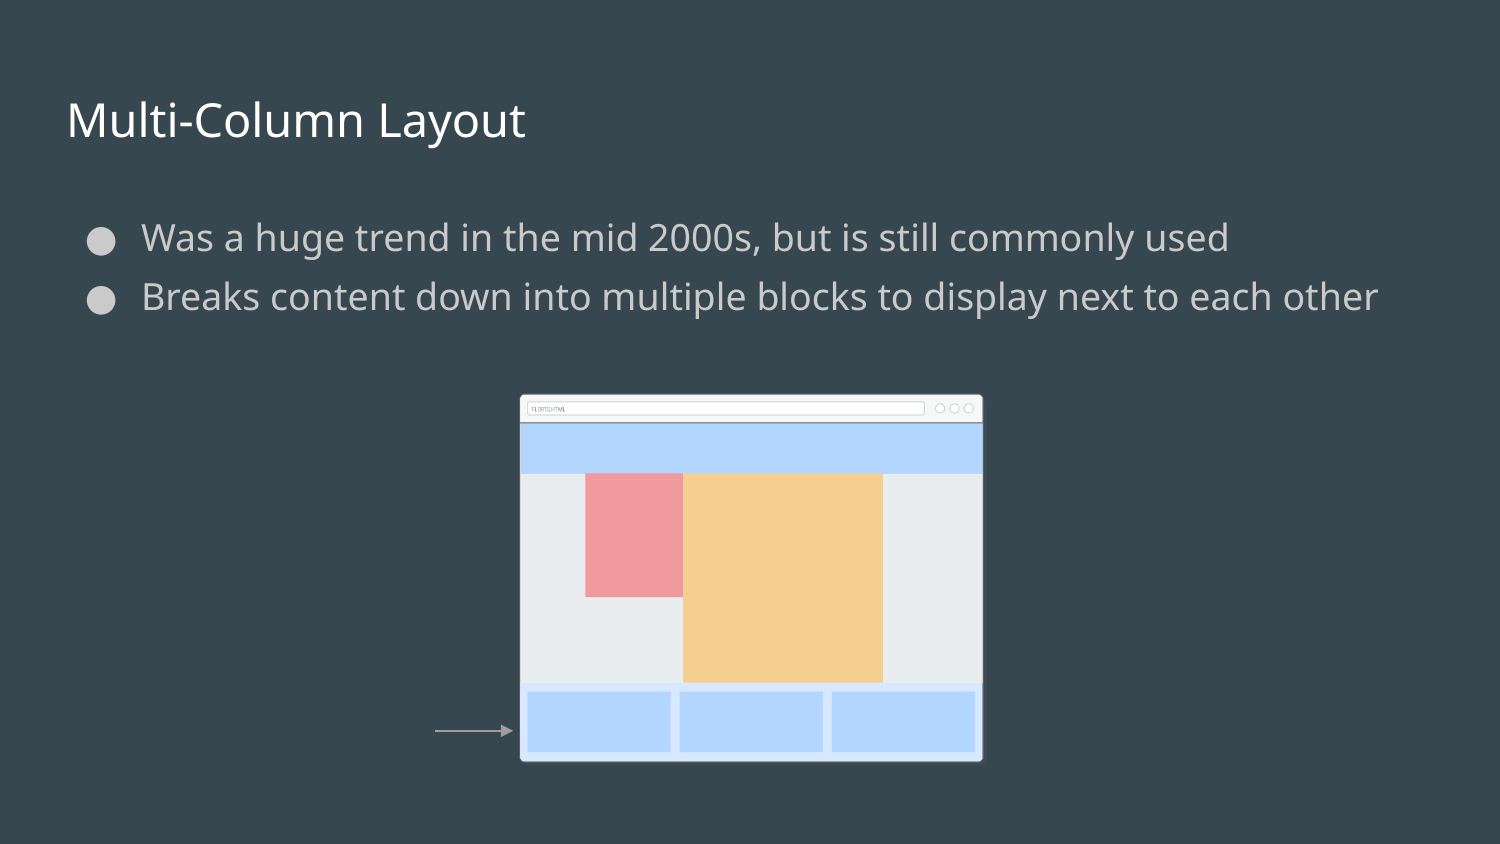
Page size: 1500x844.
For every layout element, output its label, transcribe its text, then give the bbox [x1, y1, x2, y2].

title Multi-Column Layout [51, 72, 1449, 167]
picture [501, 375, 999, 779]
list Was a huge trend in the mid 2000s, but is still commonly used Breaks content down into multiple blocks to display next to each other [51, 189, 1449, 750]
